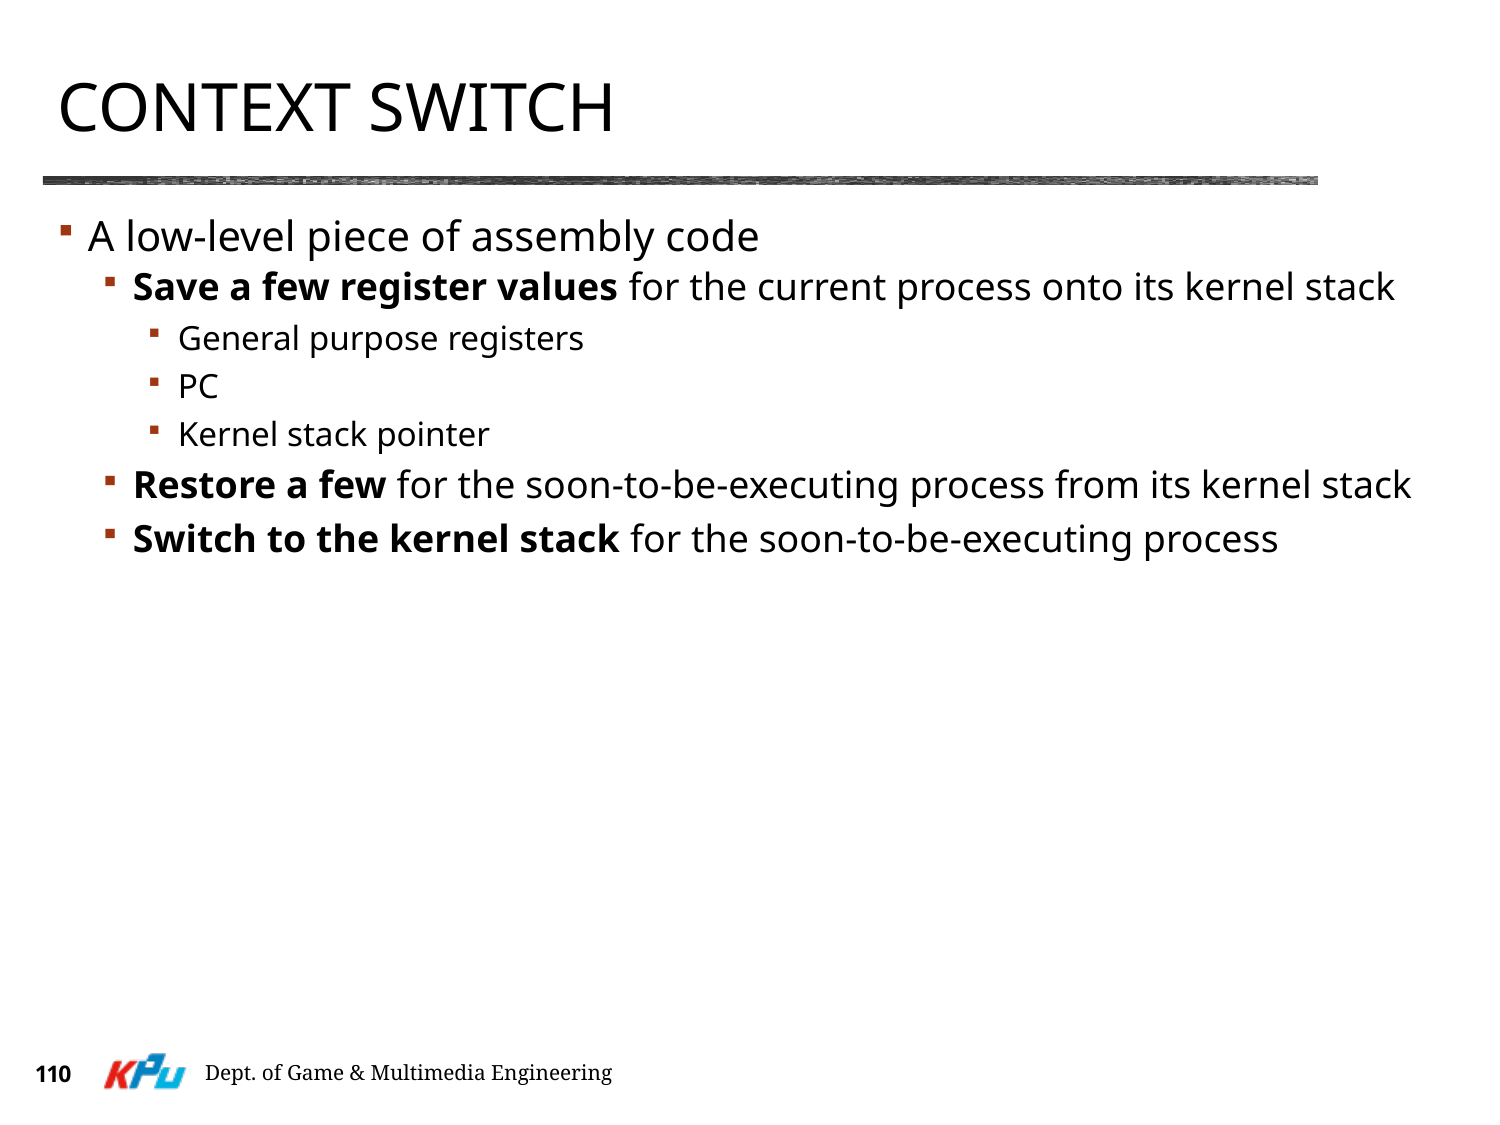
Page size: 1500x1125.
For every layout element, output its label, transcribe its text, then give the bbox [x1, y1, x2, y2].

title Context Switch [42, 39, 1458, 182]
list A low-level piece of assembly code Save a few register values for the current process onto its kernel stack General purpose registers PC Kernel stack pointer Restore a few for the soon-to-be-executing process from its kernel stack Switch to the kernel stack for the soon-to-be-executing process [42, 207, 1458, 1013]
slide_number 110 [13, 1044, 93, 1105]
footer Dept. of Game & Multimedia Engineering [190, 1042, 879, 1103]
picture [92, 1030, 191, 1120]
